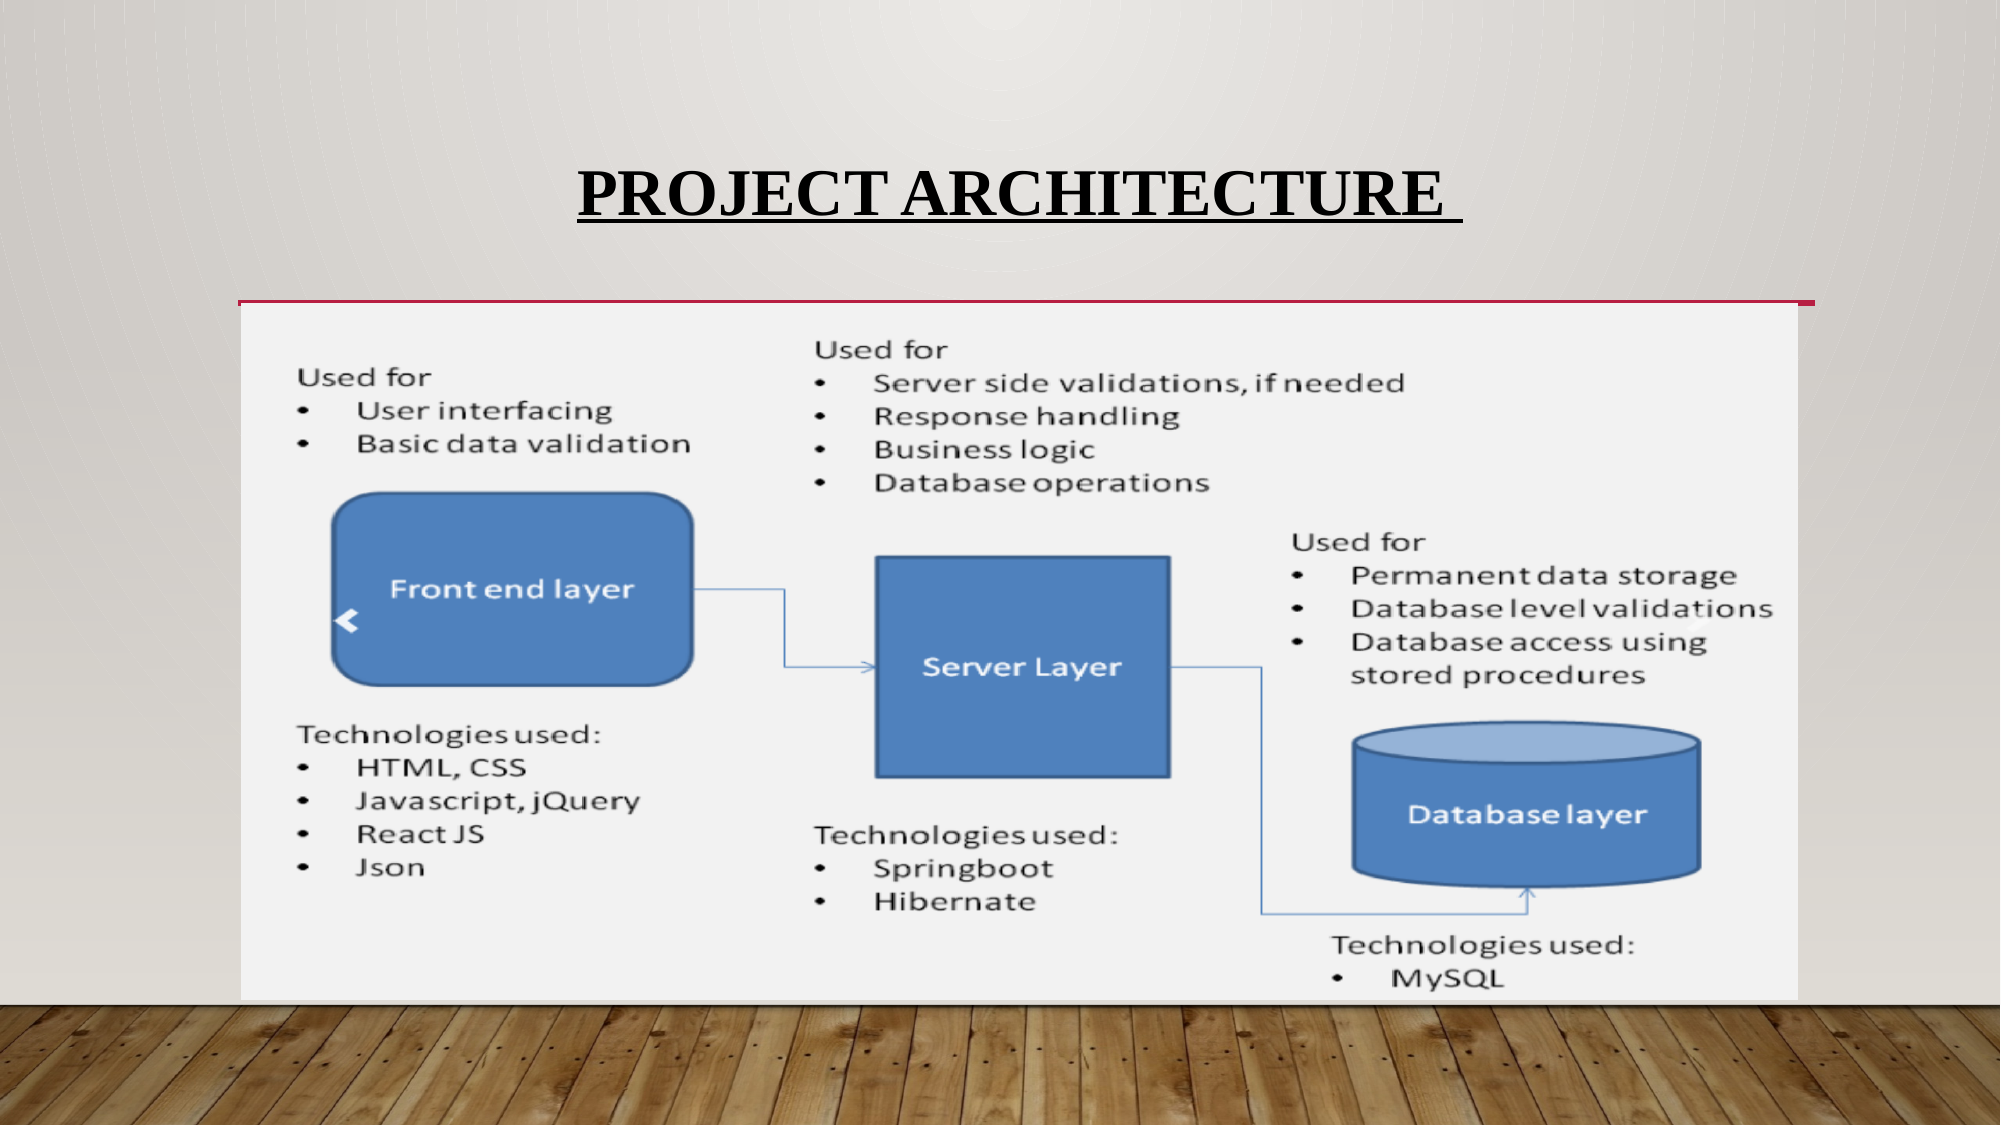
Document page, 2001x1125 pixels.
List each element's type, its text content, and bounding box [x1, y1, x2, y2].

picture [0, 1005, 2000, 1125]
title Project Architecture [232, 150, 1808, 323]
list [241, 303, 1799, 1000]
